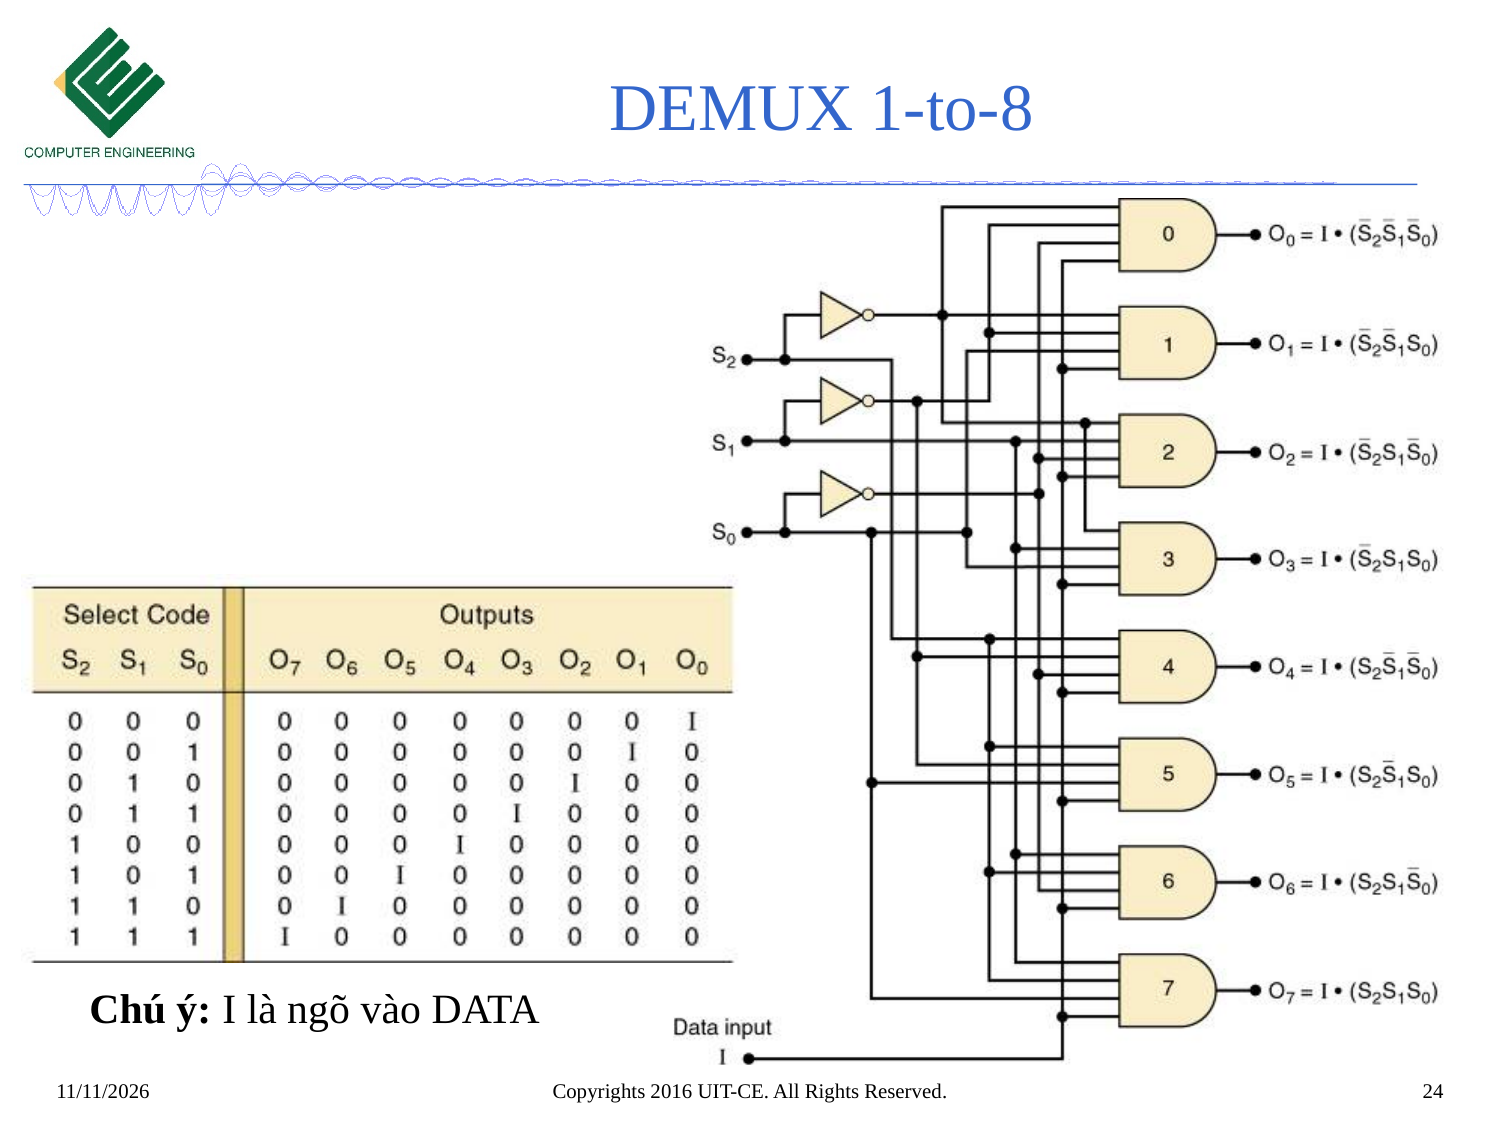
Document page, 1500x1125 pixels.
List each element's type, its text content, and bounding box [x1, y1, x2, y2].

picture [17, 0, 201, 184]
footer Copyrights 2016 UIT-CE. All Rights Reserved. [288, 1085, 1170, 1118]
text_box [21, 198, 1463, 1077]
slide_number 24 [1170, 1084, 1459, 1118]
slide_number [41, 1085, 288, 1118]
title DEMUX 1-to-8 [218, 46, 1426, 162]
